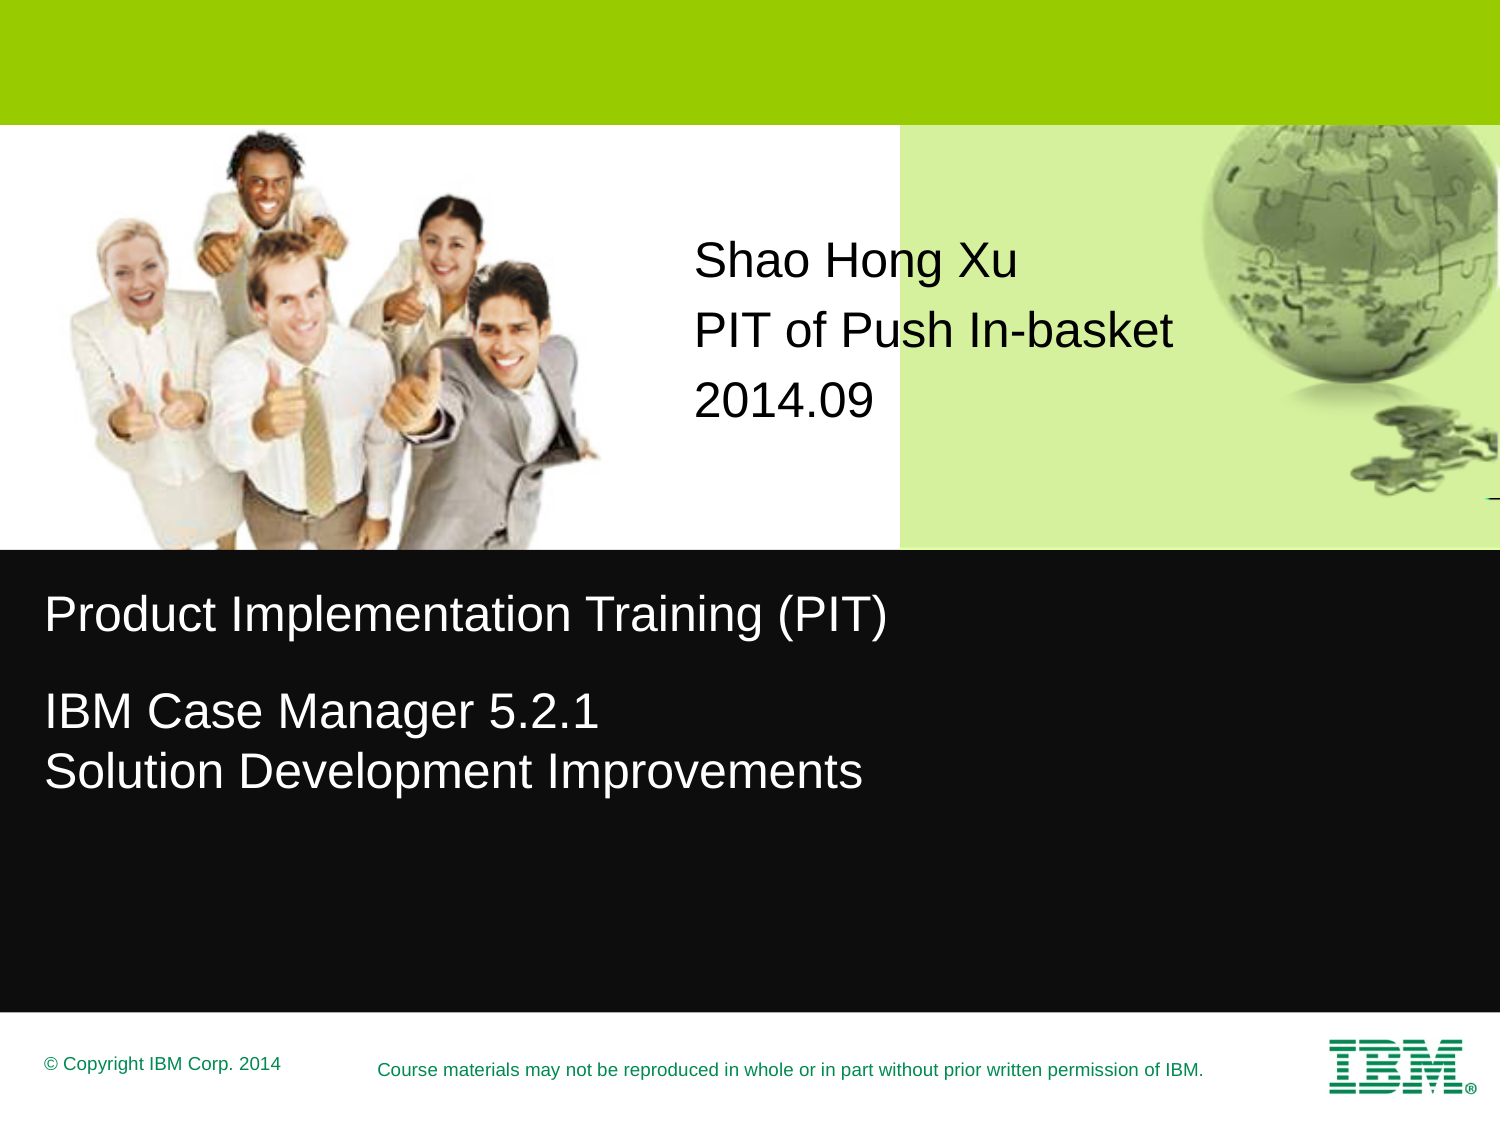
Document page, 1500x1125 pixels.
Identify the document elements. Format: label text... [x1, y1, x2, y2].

text_box IBM Case Manager 5.2.1 Solution Development Improvements [29, 680, 1292, 806]
picture [1327, 1037, 1479, 1096]
picture [12, 125, 650, 549]
picture [900, 125, 1500, 550]
text_box Shao Hong Xu PIT of Push In-basket 2014.09 [679, 219, 1470, 468]
text_box Product Implementation Training (PIT) [29, 574, 1164, 664]
